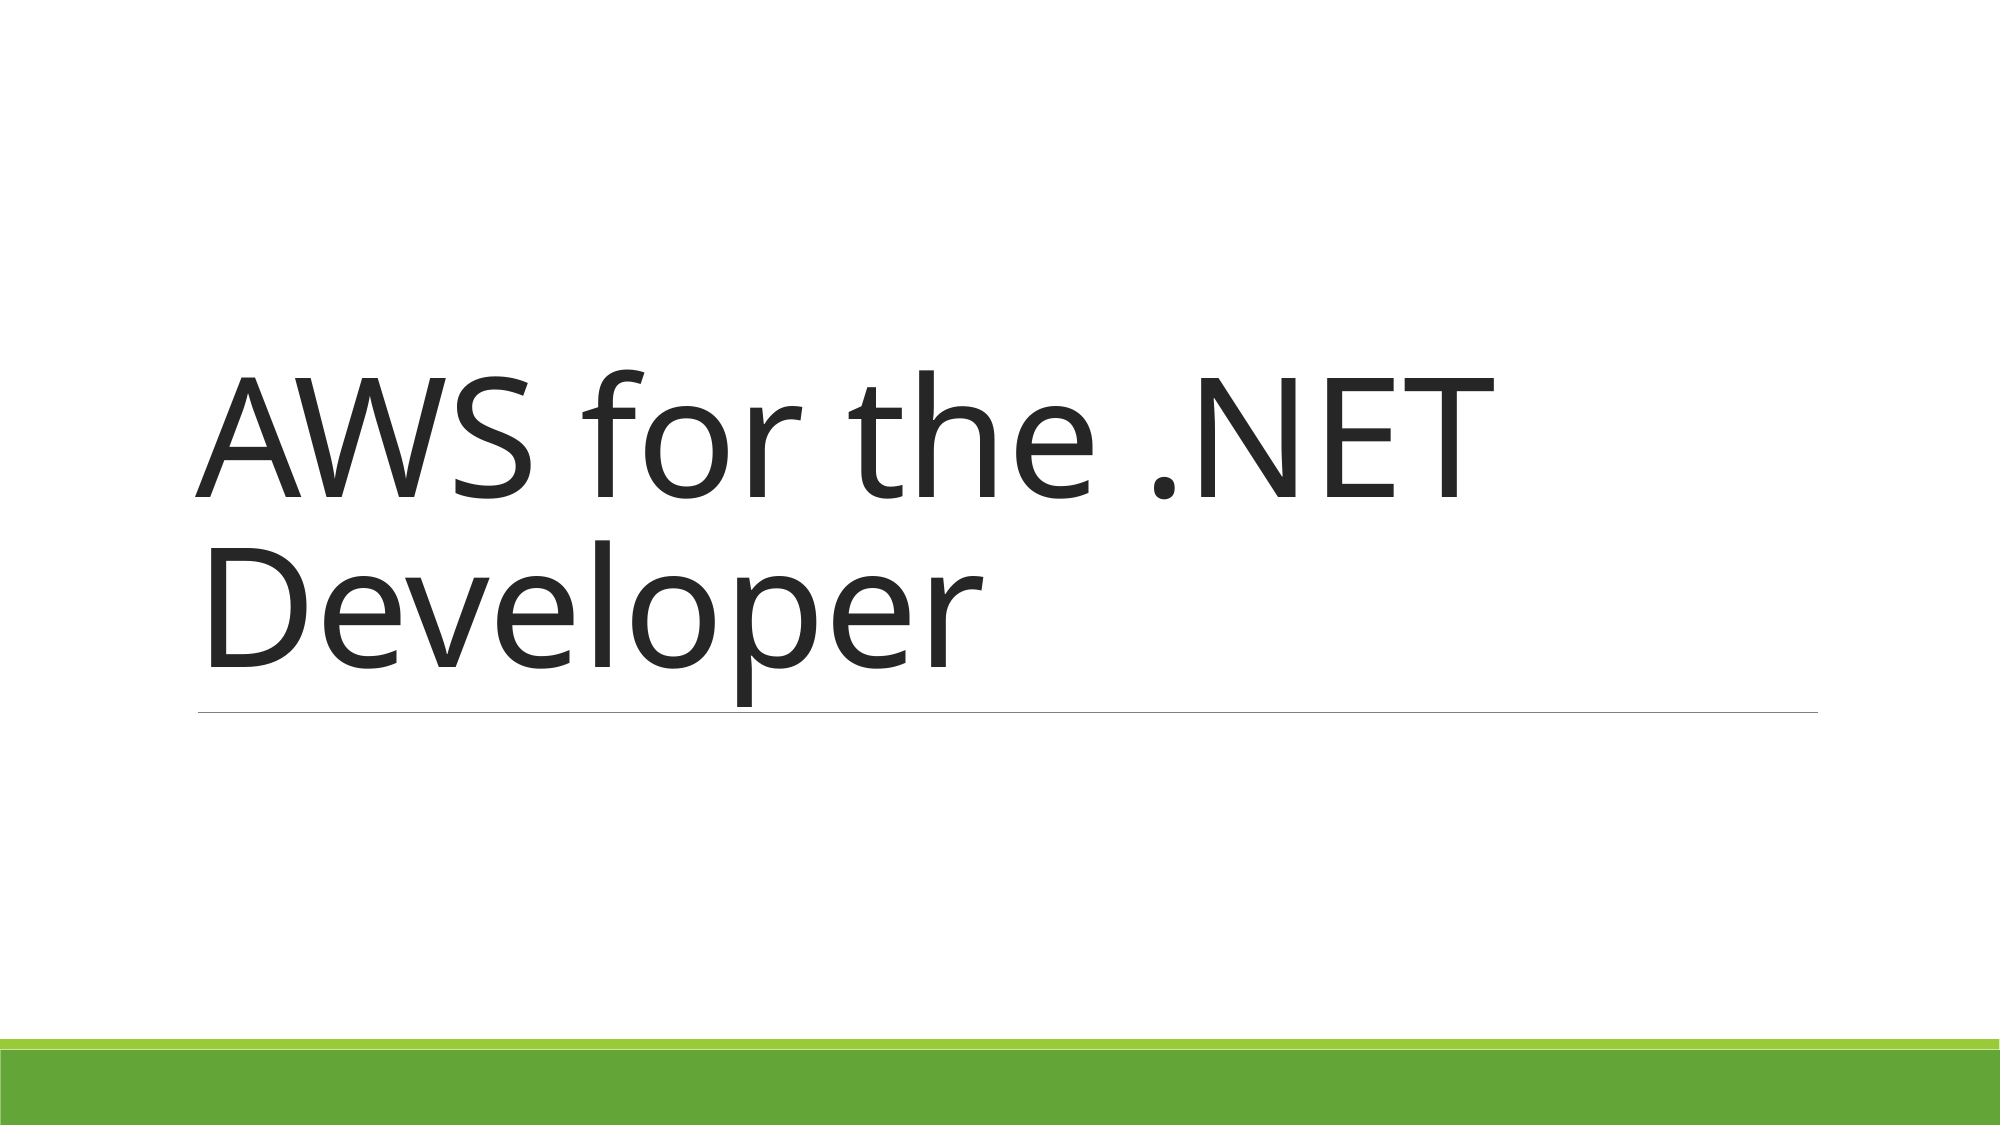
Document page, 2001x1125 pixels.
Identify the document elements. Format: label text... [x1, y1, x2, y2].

title AWS for the .NET Developer [180, 124, 1830, 710]
